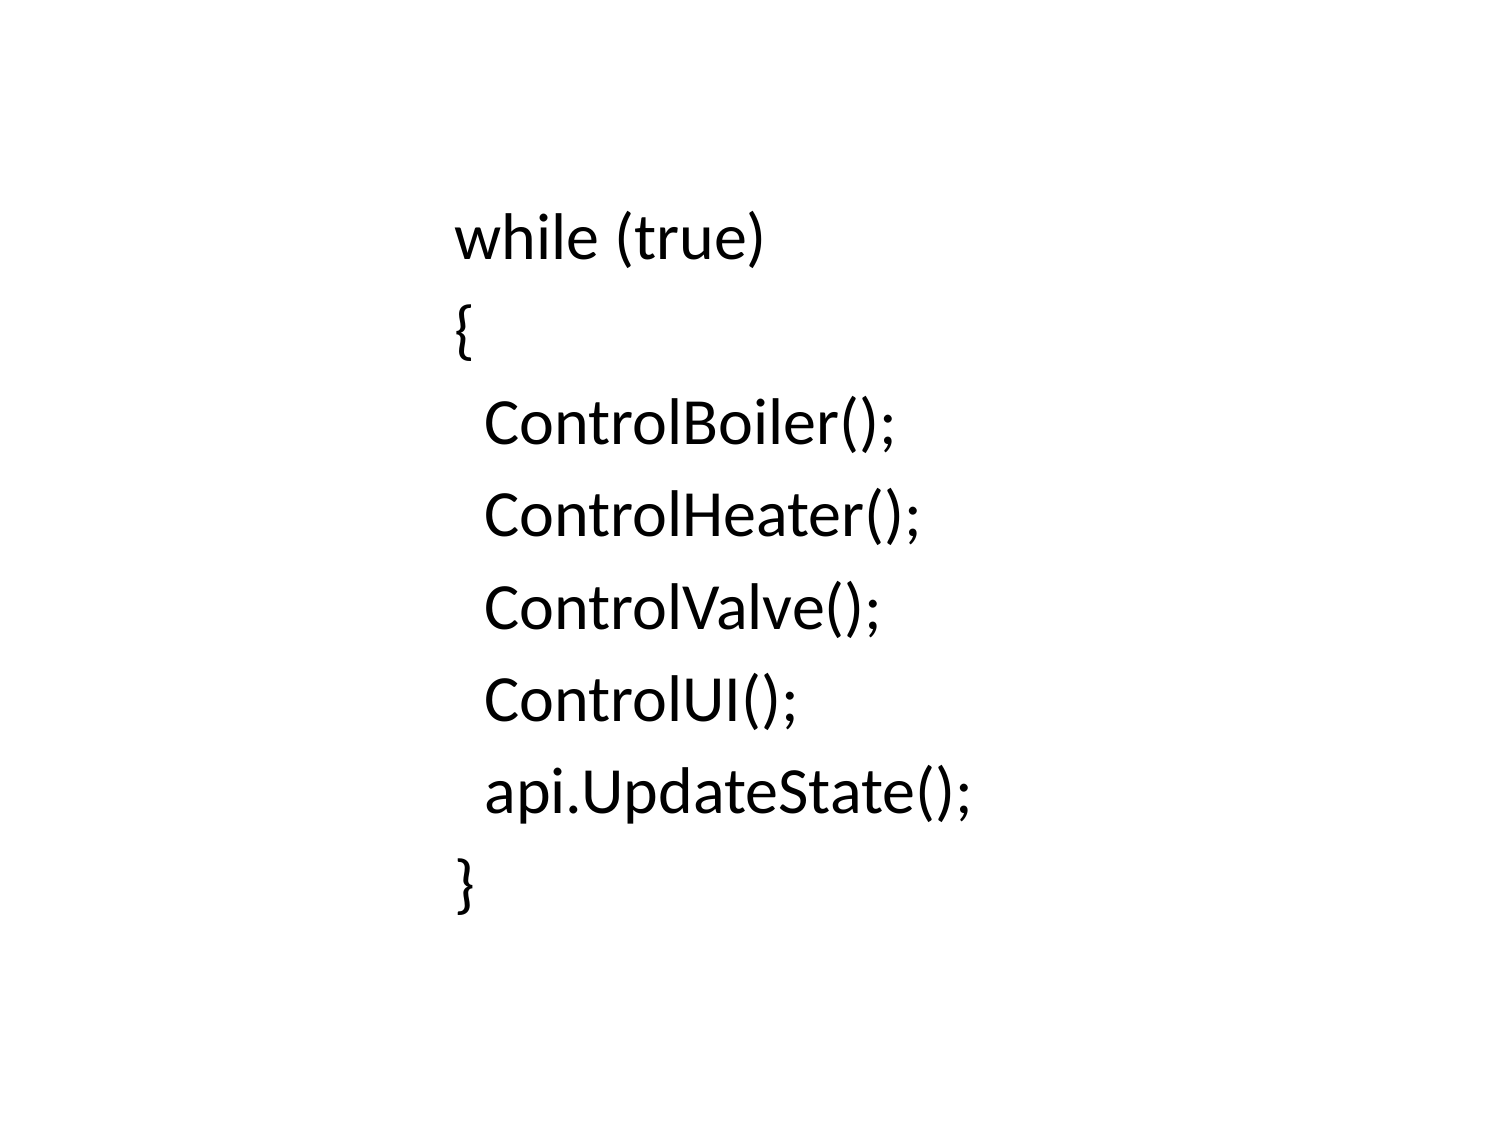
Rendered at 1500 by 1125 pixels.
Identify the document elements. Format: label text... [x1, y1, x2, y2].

list while (true) { ControlBoiler(); ControlHeater(); ControlValve(); ControlUI(); api.UpdateState(); } [439, 186, 1500, 929]
